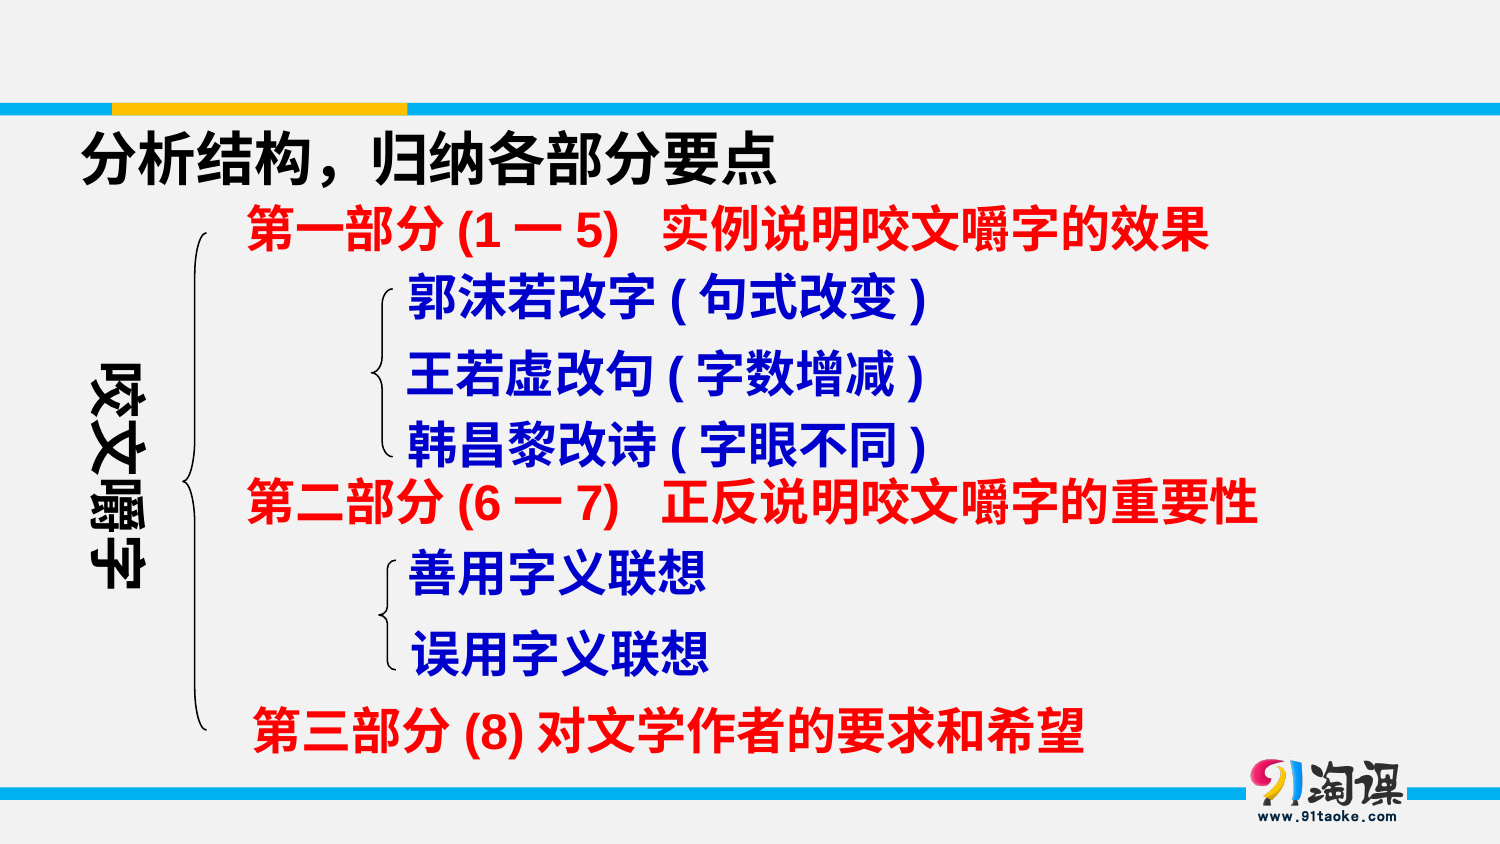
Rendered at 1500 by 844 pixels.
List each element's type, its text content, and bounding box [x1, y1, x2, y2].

text_box 善用字义联想 [393, 533, 789, 609]
picture [1245, 750, 1408, 832]
text_box 第一部分(1一5) 实例说明咬文嚼字的效果 [230, 189, 1392, 265]
text_box 第三部分(8)对文学作者的要求和希望 [236, 692, 1152, 768]
text_box [371, 288, 393, 457]
text_box [182, 232, 207, 731]
text_box [379, 560, 396, 670]
text_box 韩昌黎改诗(字眼不同) [392, 405, 1019, 462]
text_box 分析结构，归纳各部分要点 [64, 114, 868, 209]
text_box 误用字义联想 [395, 615, 786, 690]
text_box 郭沫若改字(句式改变) [392, 258, 963, 333]
text_box 咬文嚼字 [61, 345, 163, 618]
text_box 王若虚改句(字数增减) [390, 334, 1029, 410]
text_box 第二部分(6一7) 正反说明咬文嚼字的重要性 [230, 462, 1294, 538]
